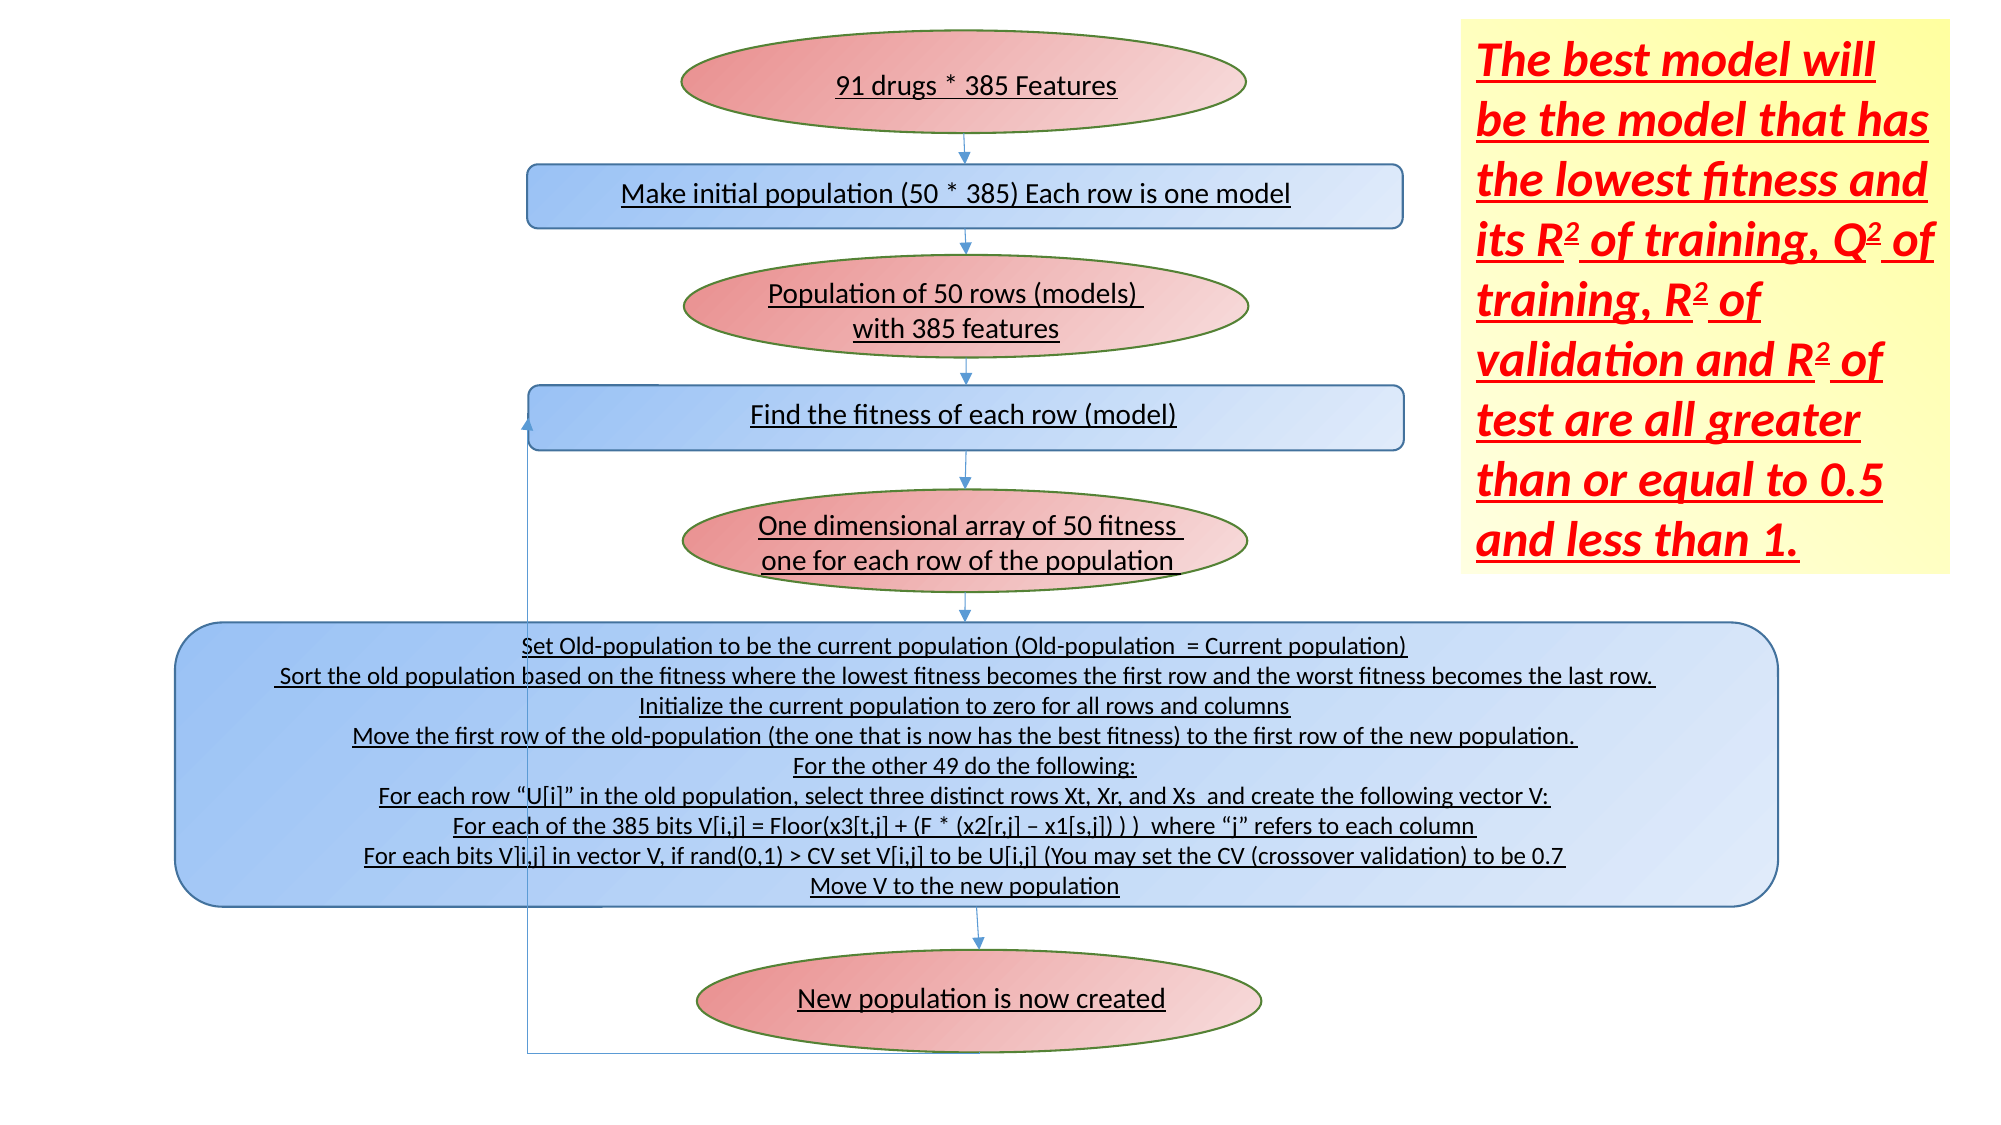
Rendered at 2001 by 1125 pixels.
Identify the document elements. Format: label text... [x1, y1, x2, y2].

text_box [1199, 511, 1249, 571]
text_box Population of 50 rows (models) with 385 features [753, 267, 1160, 353]
text_box [526, 163, 1404, 230]
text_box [436, 509, 1071, 961]
text_box New population is now created [782, 971, 1181, 1022]
text_box Set Old-population to be the current population (Old-population = Current population) Sort the old population based on the fitness where the lowest fitness becomes the first row and the worst fitness becomes the last row. Initialize the current population to zero for all rows and columns Move the first row of the old-population (the one that is now has the best fitness) to the first row of the new population. For the other 49 do the following: For each row “U[i]” in the old population, select three distinct rows Xt, Xr, and Xs and create the following vector V: For each of the 385 bits V[i,j] = Floor(x3[t,j] + (F * (x2[r,j] – x1[s,j]) ) ) where “j” refers to each column For each bits V]i,j] in vector V, if rand(0,1) > CV set V[i,j] to be U[i,j] (You may set the CV (crossover validation) to be 0.7 Move V to the new population [1071, 622, 1710, 907]
text_box [1160, 267, 1250, 345]
text_box Make initial population (50 * 385) Each row is one model [605, 167, 1307, 218]
text_box [793, 488, 1137, 499]
text_box [838, 353, 1095, 359]
text_box The best model will be the model that has the lowest fitness and its R2 of training, Q2 of training, R2 of validation and R2 of test are all greater than or equal to 0.5 and less than 1. [1460, 19, 1950, 574]
text_box [680, 29, 1248, 135]
text_box Find the fitness of each row (model) [735, 387, 1192, 438]
text_box [1071, 584, 1126, 590]
text_box Set Old-population to be the current population (Old-population = Current population) Sort the old population based on the fitness where the lowest fitness becomes the first row and the worst fitness becomes the last row. Initialize the current population to zero for all rows and columns Move the first row of the old-population (the one that is now has the best fitness) to the first row of the new population. For the other 49 do the following: For each row “U[i]” in the old population, select three distinct rows Xt, Xr, and Xs and create the following vector V: For each of the 385 bits V[i,j] = Floor(x3[t,j] + (F * (x2[r,j] – x1[s,j]) ) ) where “j” refers to each column For each bits V]i,j] in vector V, if rand(0,1) > CV set V[i,j] to be U[i,j] (You may set the CV (crossover validation) to be 0.7 Move V to the new population [220, 622, 436, 907]
text_box [173, 621, 436, 908]
text_box [695, 951, 1263, 1054]
text_box [682, 271, 753, 341]
text_box [777, 253, 1155, 267]
text_box 91 drugs * 385 Features [820, 58, 1133, 109]
text_box [1071, 621, 1780, 908]
text_box [527, 384, 1405, 452]
text_box One dimensional array of 50 fitness one for each row of the population [743, 499, 1199, 584]
